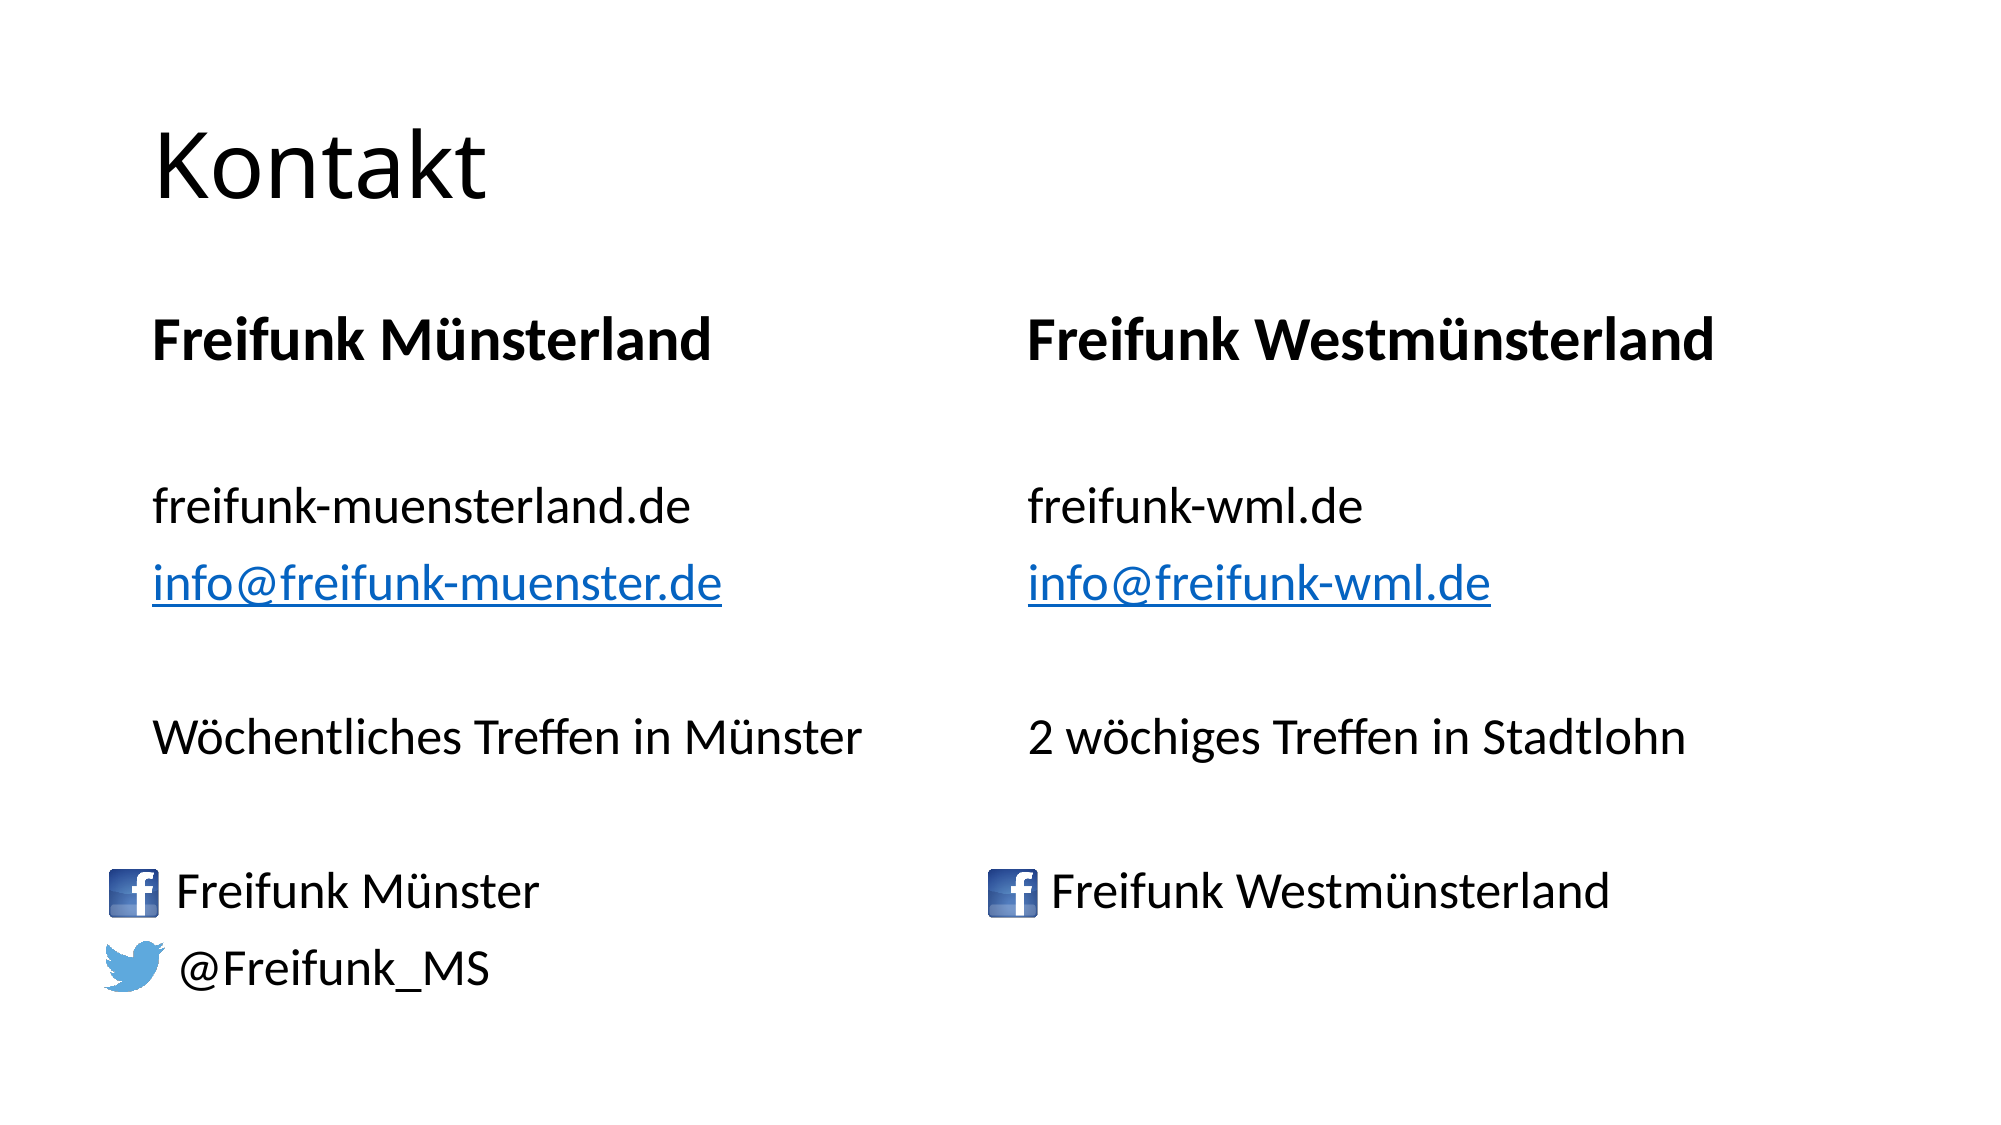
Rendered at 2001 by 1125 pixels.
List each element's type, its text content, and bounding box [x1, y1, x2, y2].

list Freifunk Westmünsterland freifunk-wml.de info@freifunk-wml.de 2 wöchiges Treffen in Stadtlohn Freifunk Westmünsterland [1012, 299, 1863, 1014]
picture [985, 866, 1040, 920]
title Kontakt [137, 59, 1863, 278]
picture [106, 866, 161, 920]
picture [103, 941, 165, 992]
list Freifunk Münsterland freifunk-muensterland.de info@freifunk-muenster.de Wöchentliches Treffen in Münster Freifunk Münster @Freifunk_MS [137, 299, 988, 1014]
